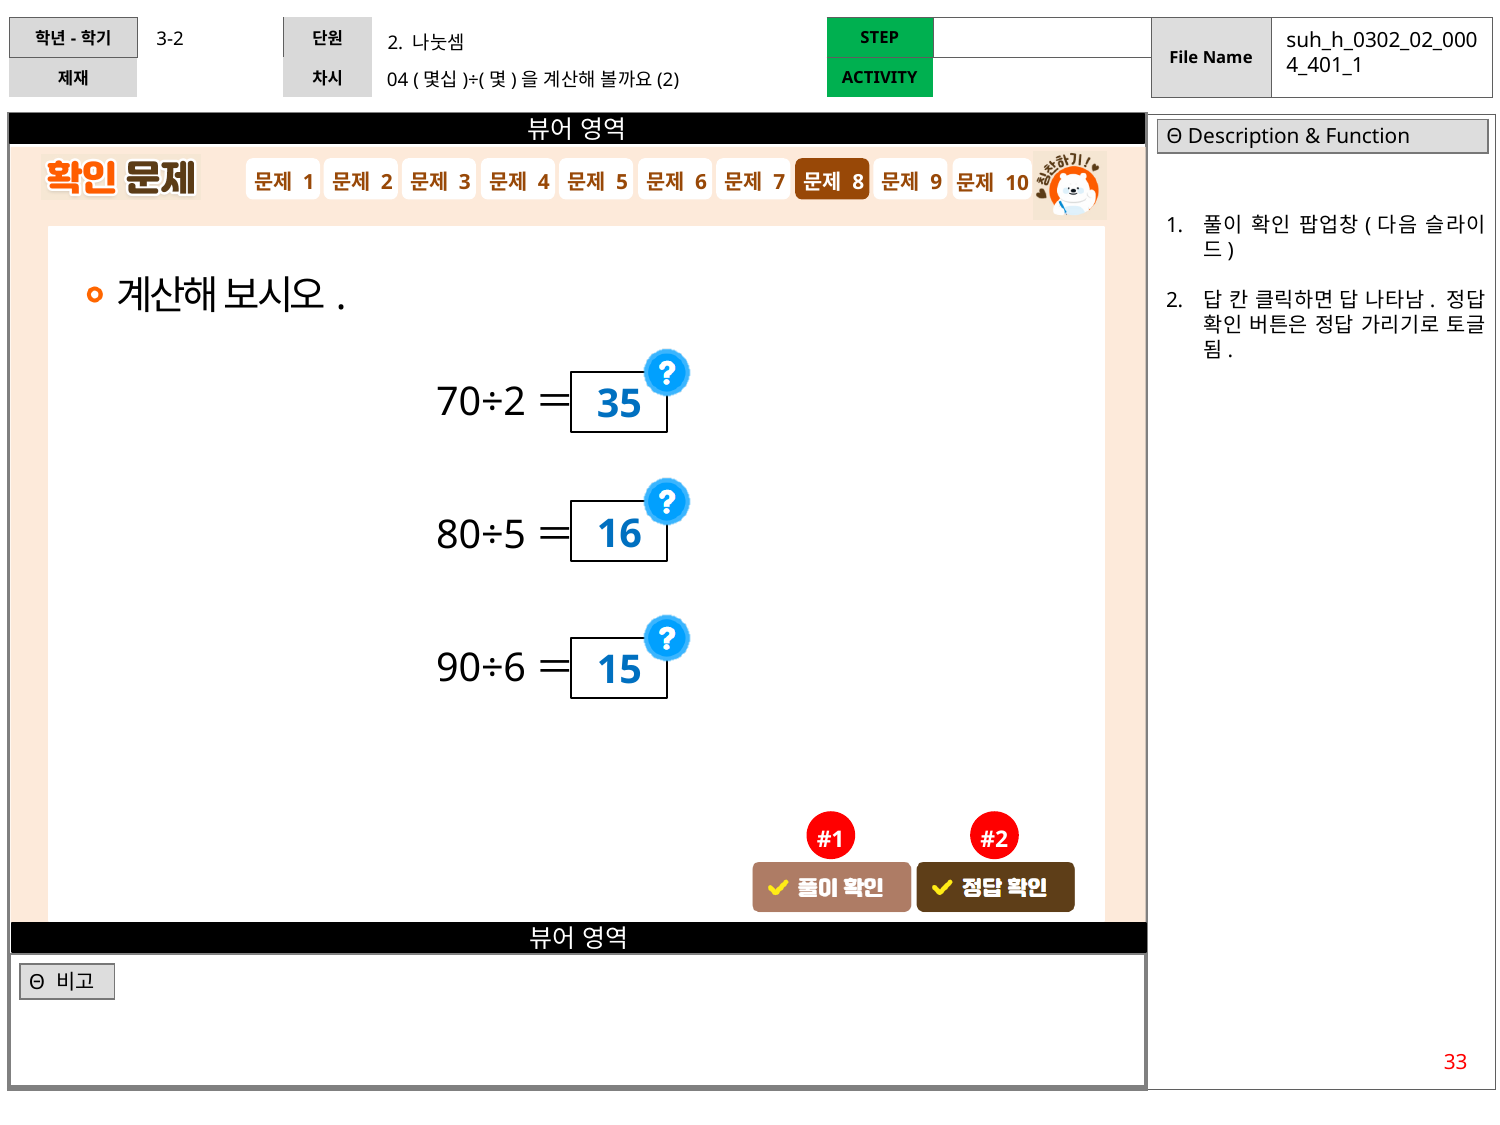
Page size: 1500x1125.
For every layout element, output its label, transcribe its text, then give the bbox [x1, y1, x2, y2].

text_box #1 [804, 809, 858, 857]
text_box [570, 609, 698, 699]
table_header Θ Description & Function [1158, 120, 1487, 152]
picture [1033, 151, 1107, 220]
picture [915, 858, 1078, 913]
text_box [570, 343, 698, 433]
text_box #2 [968, 809, 1021, 857]
text_box 90÷6＝ [421, 634, 565, 697]
text_box 계산해 보시오. [101, 263, 1109, 326]
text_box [239, 148, 1052, 200]
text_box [570, 472, 698, 562]
text_box 3-2 [141, 18, 284, 55]
picture [84, 283, 104, 305]
text_box 80÷5＝ [421, 502, 566, 565]
text_box suh_h_0302_02_0004_401_1 [1271, 18, 1500, 84]
picture [41, 154, 201, 200]
picture [749, 858, 912, 914]
text_box 풀이 확인 팝업창(다음 슬라이드) 답 칸 클릭하면 답 나타남. 정답 확인 버튼은 정답 가리기로 토글 됨. [1151, 179, 1500, 394]
text_box 70÷2＝ [421, 368, 565, 432]
text_box 04 (몇십)÷(몇)을 계산해 볼까요(2) [372, 60, 821, 96]
text_box 2. 나눗셈 [372, 23, 828, 48]
